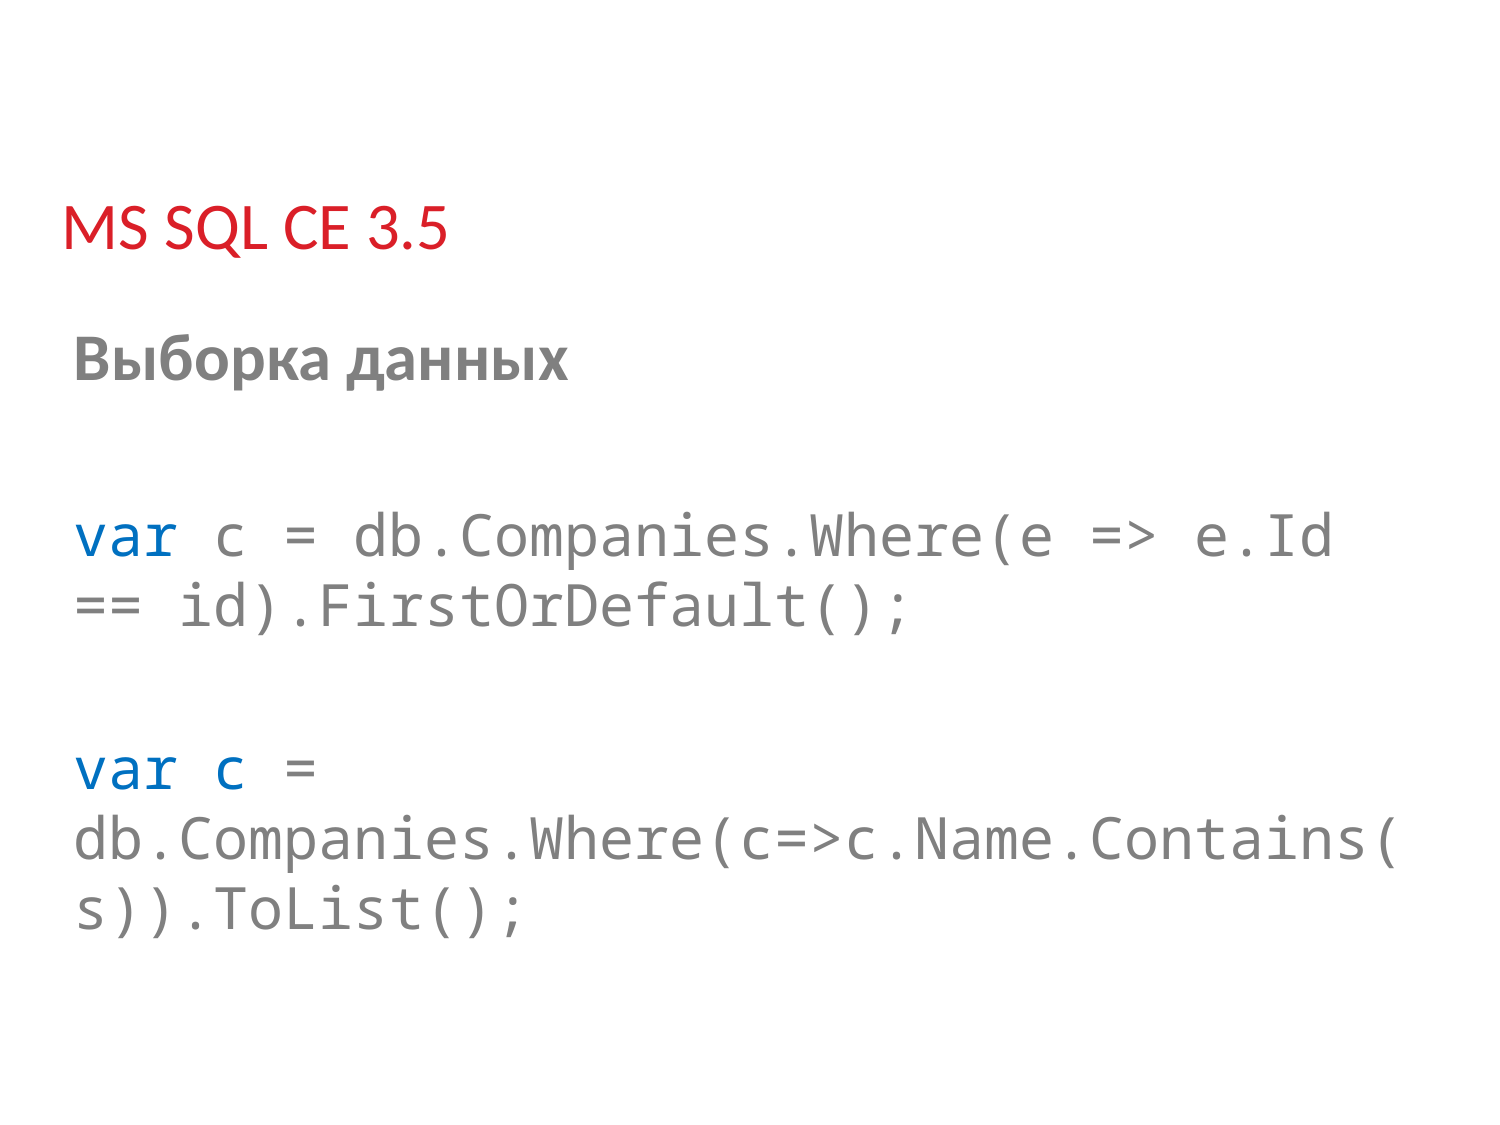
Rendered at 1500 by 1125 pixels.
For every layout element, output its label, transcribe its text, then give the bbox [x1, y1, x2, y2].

subtitle Выборка данных var c = db.Companies.Where(e => e.Id == id).FirstOrDefault(); var c = db.Companies.Where(c=>c.Name.Contains(s)).ToList(); [58, 305, 1454, 1008]
title MS SQL CE 3.5 [46, 175, 1152, 270]
